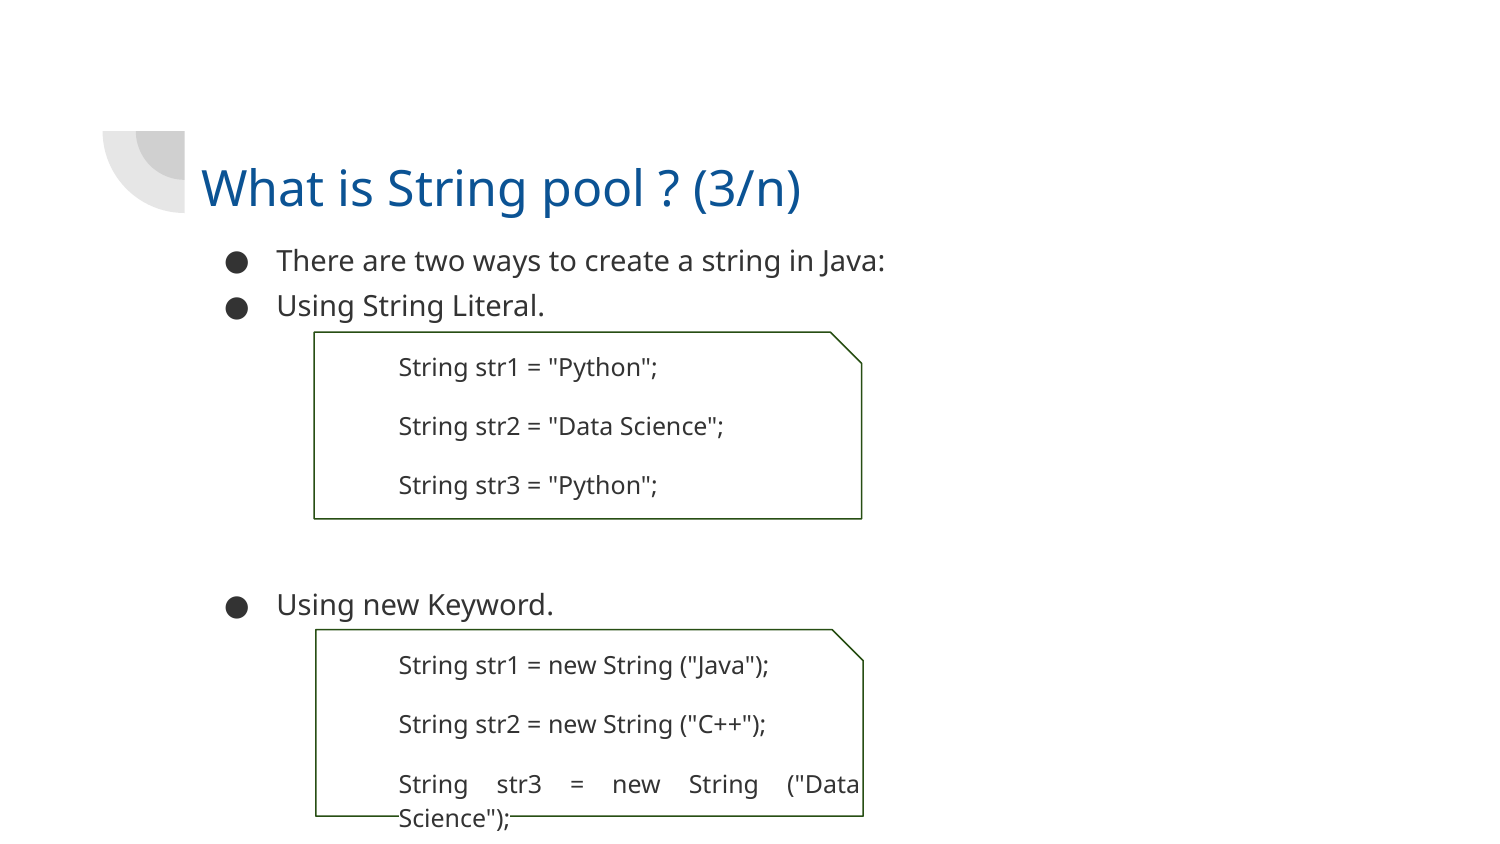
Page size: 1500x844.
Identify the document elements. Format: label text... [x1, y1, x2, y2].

list There are two ways to create a string in Java: Using String Literal. Using new Keyword. [186, 221, 1398, 798]
text_box String str1 = "Python"; String str2 = "Data Science"; String str3 = "Python"; [383, 331, 876, 515]
text_box [314, 332, 862, 519]
text_box String str1 = new String ("Java"); String str2 = new String ("C++"); String str3 = new String ("Data Science"); [383, 629, 876, 844]
title What is String pool ? (3/n) [186, 132, 1369, 222]
text_box [315, 629, 383, 817]
